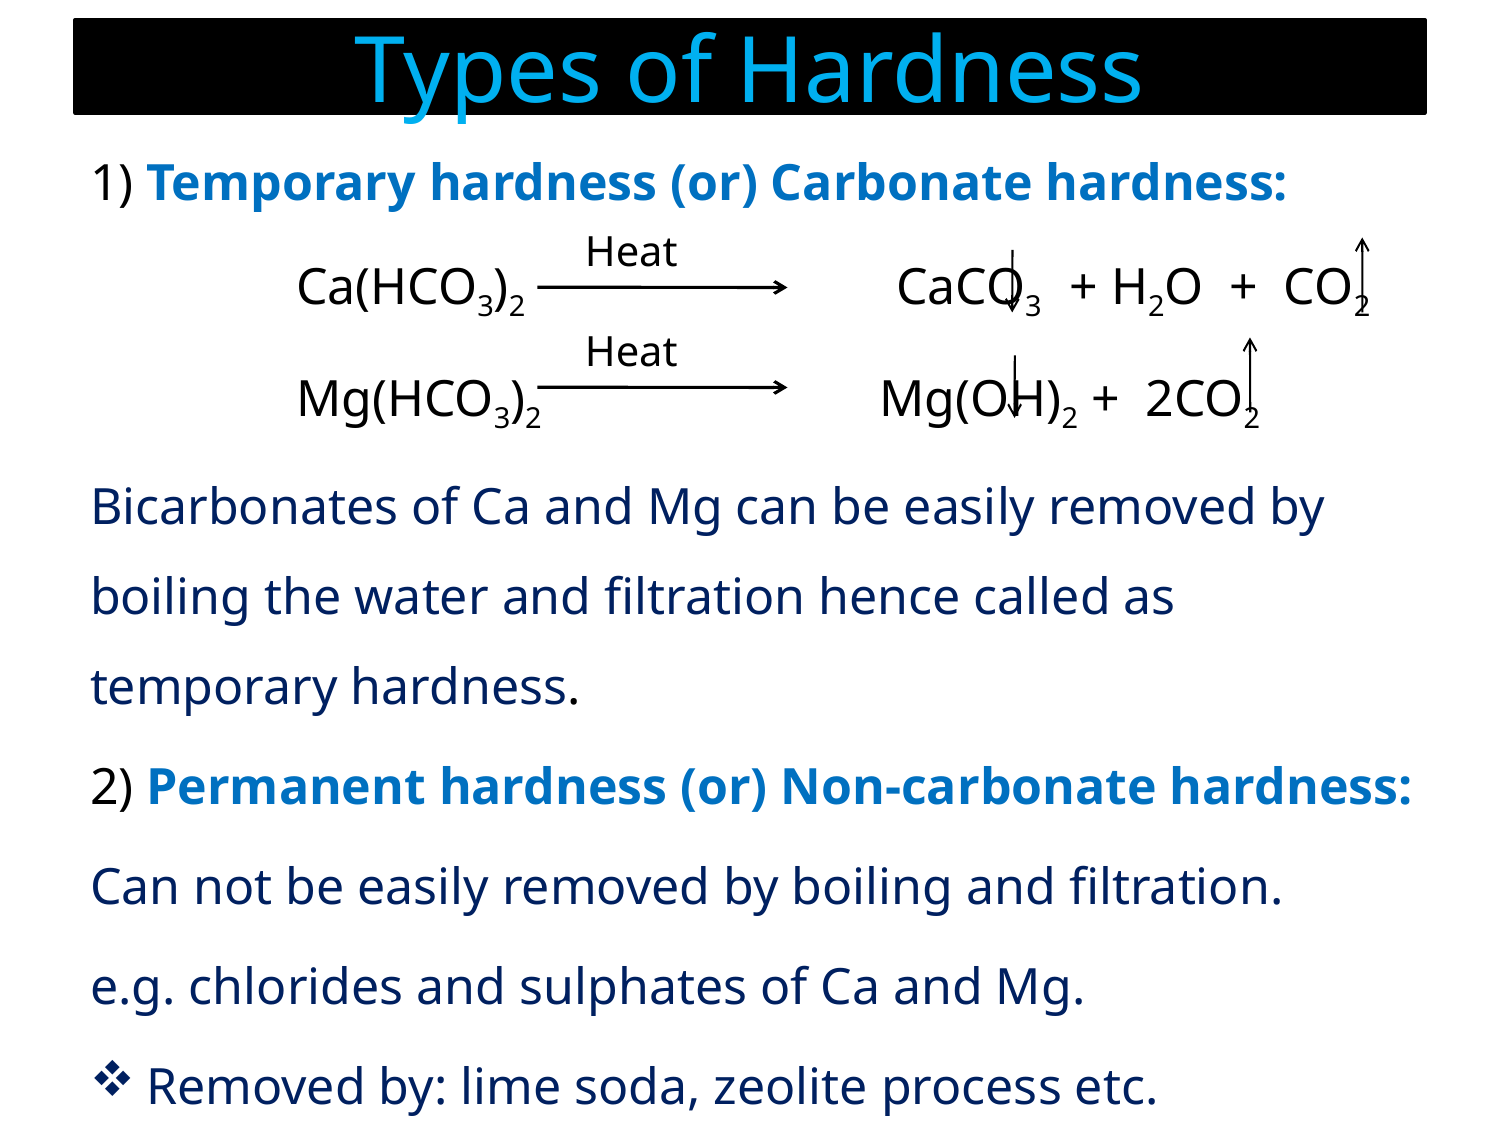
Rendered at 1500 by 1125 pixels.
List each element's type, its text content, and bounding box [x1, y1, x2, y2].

text_box Heat [523, 223, 739, 277]
text_box Heat [523, 323, 739, 377]
title Types of Hardness [73, 18, 1427, 115]
list 1) Temporary hardness (or) Carbonate hardness: Ca(HCO3)2 CaCO3 + H2O + CO2 Mg(HCO3)2 Mg(OH)2 + 2CO2 Bicarbonates of Ca and Mg can be easily removed by boiling the water and filtration hence called as temporary hardness. 2) Permanent hardness (or) Non-carbonate hardness: Can not be easily removed by boiling and filtration. e.g. chlorides and sulphates of Ca and Mg. Removed by: lime soda, zeolite process etc. [75, 112, 1438, 1038]
